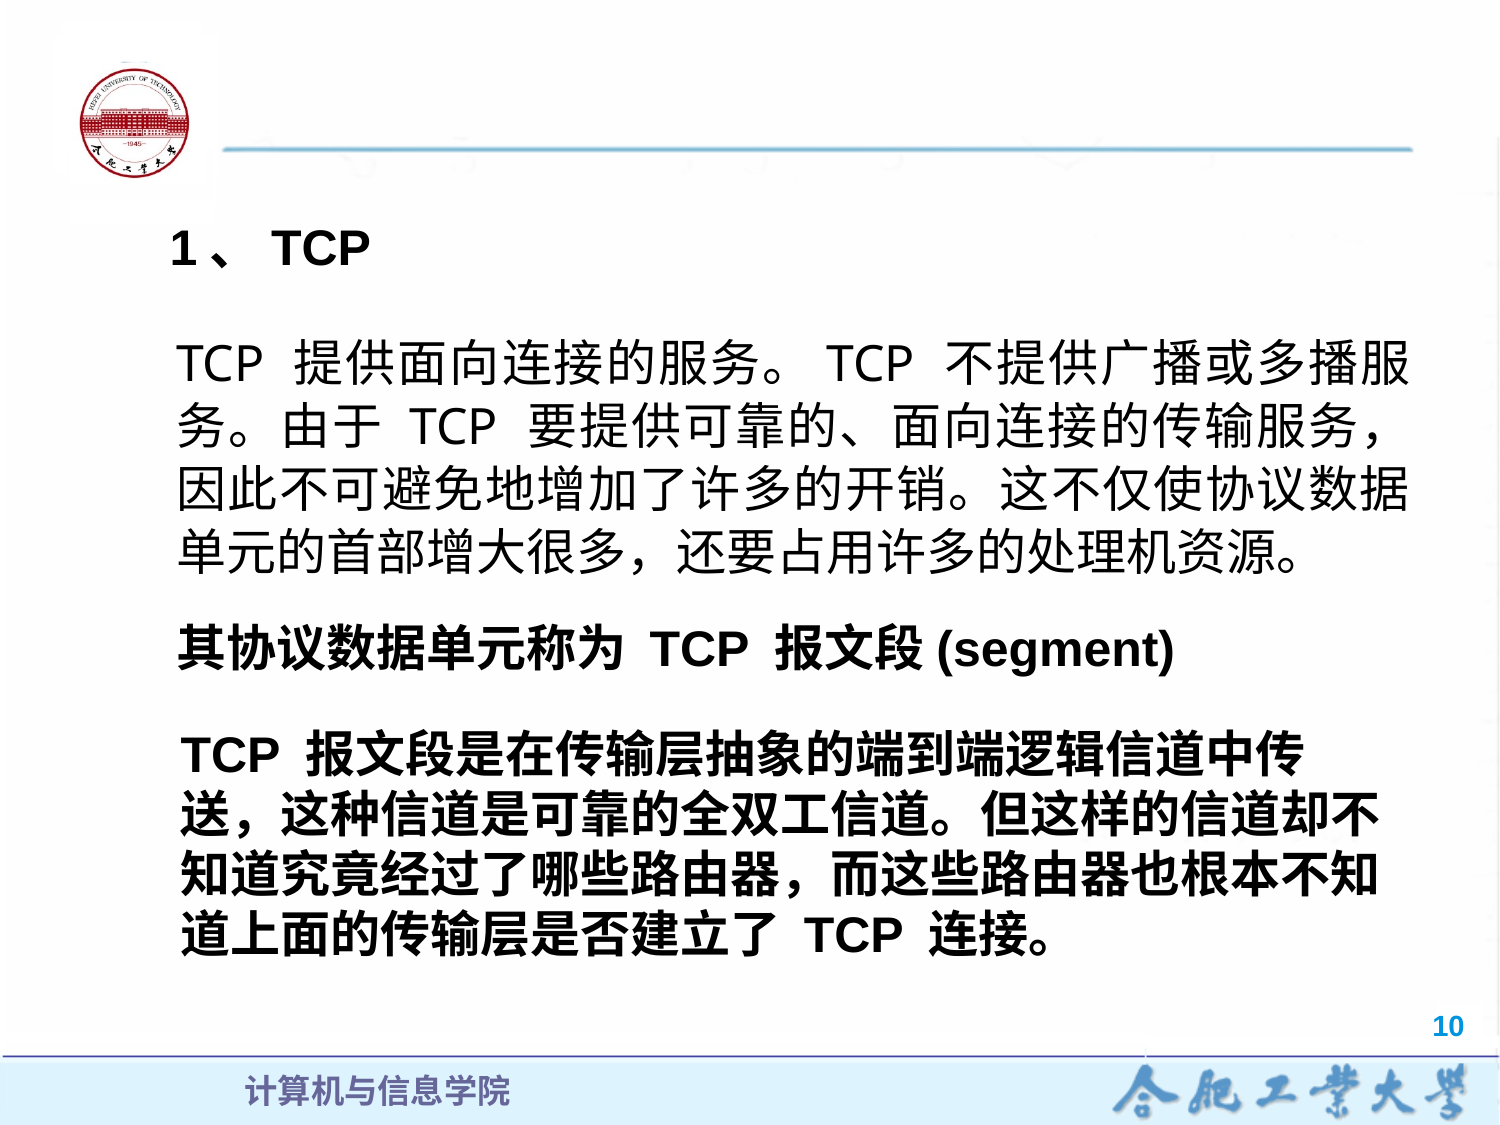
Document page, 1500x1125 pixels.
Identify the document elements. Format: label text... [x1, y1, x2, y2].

text_box TCP 报文段是在传输层抽象的端到端逻辑信道中传送，这种信道是可靠的全双工信道。但这样的信道却不知道究竟经过了哪些路由器，而这些路由器也根本不知道上面的传输层是否建立了 TCP 连接。 [165, 715, 1420, 971]
picture [0, 0, 1500, 1125]
text_box 其协议数据单元称为 TCP 报文段(segment) [161, 609, 1237, 685]
text_box 1、TCP [154, 207, 399, 283]
text_box TCP 提供面向连接的服务。TCP 不提供广播或多播服务。由于 TCP 要提供可靠的、面向连接的传输服务，因此不可避免地增加了许多的开销。这不仅使协议数据单元的首部增大很多，还要占用许多的处理机资源。 [161, 320, 1426, 588]
